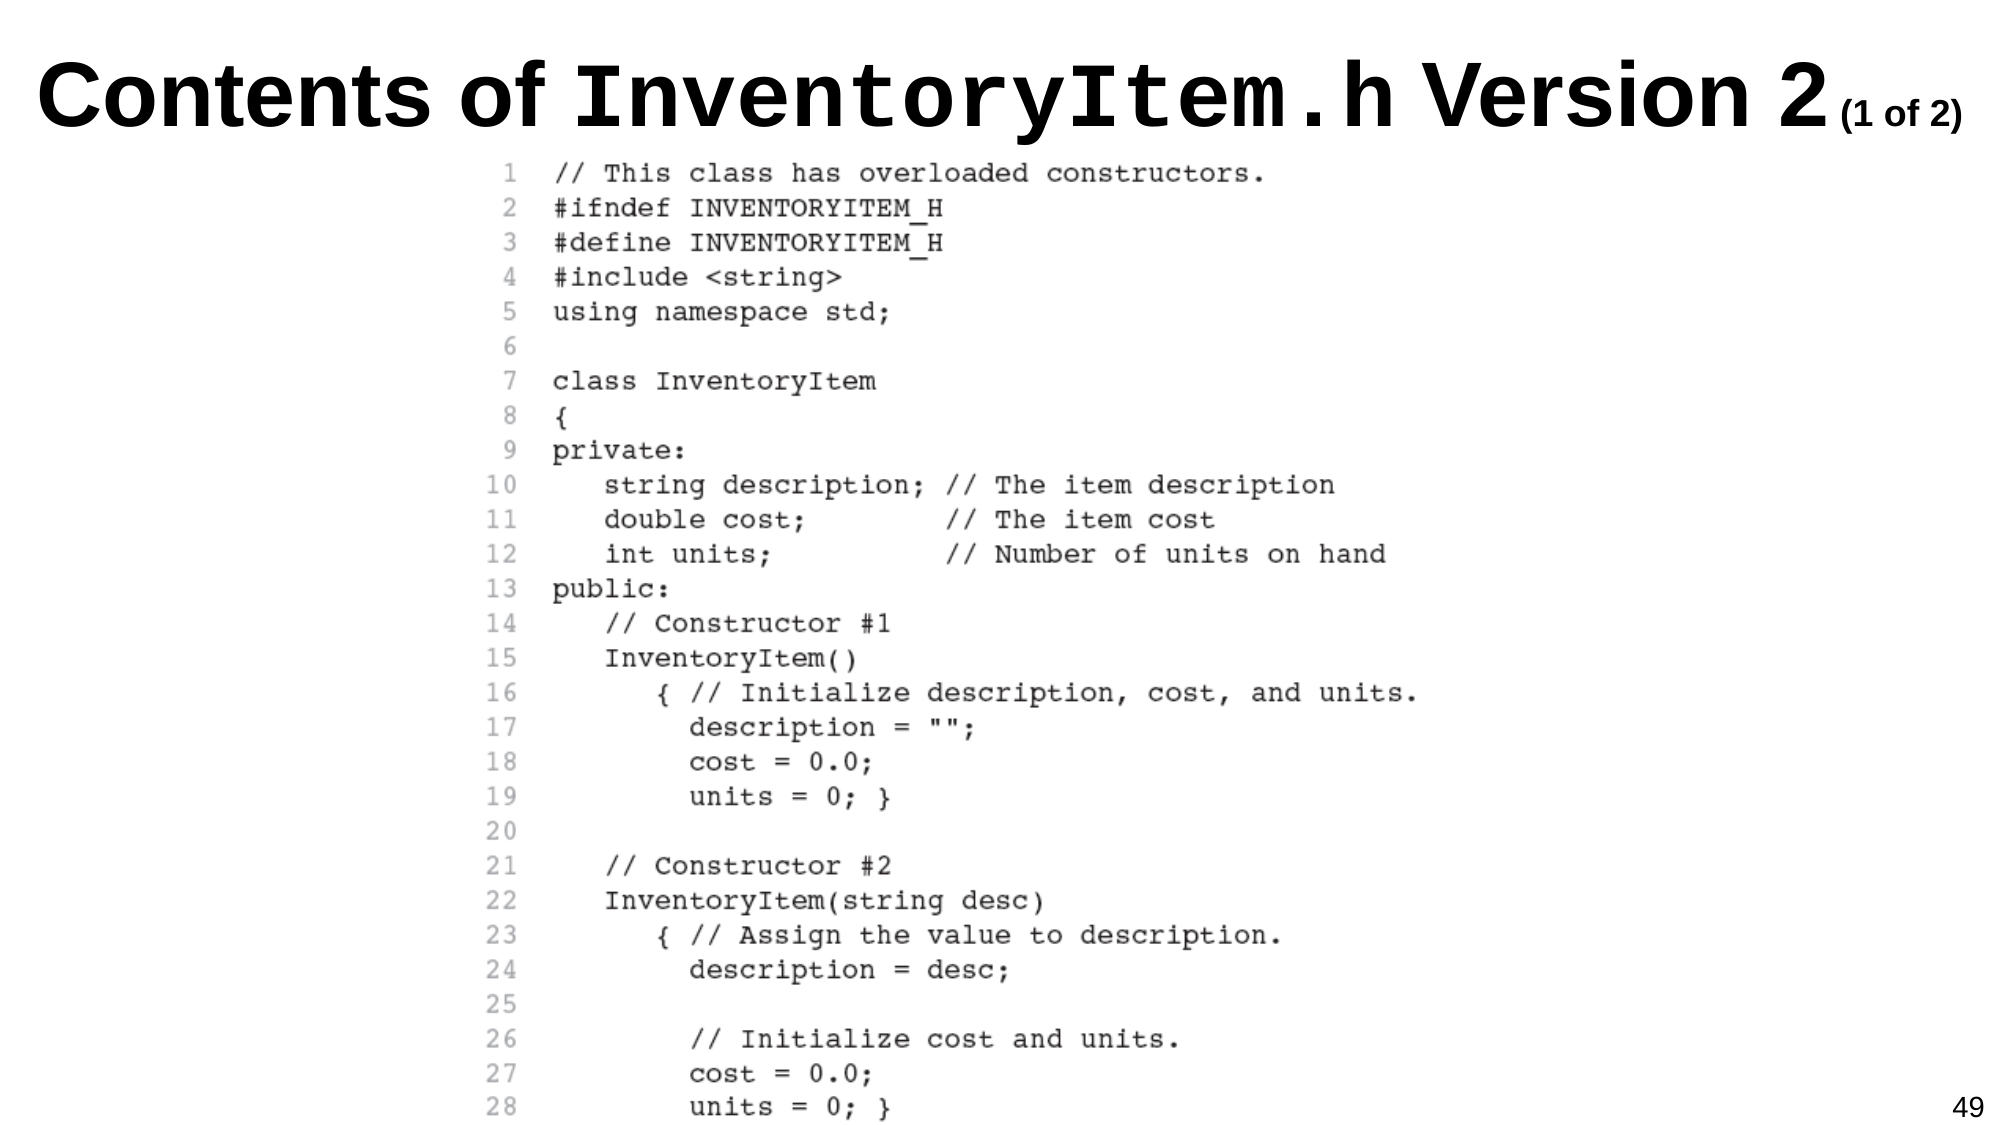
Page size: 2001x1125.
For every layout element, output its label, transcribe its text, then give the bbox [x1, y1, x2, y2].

slide_number 49 [1909, 1087, 2000, 1125]
text_box Contents of InventoryItem.h Version 2 (1 of 2) [0, 0, 2000, 180]
picture [475, 149, 1525, 1125]
